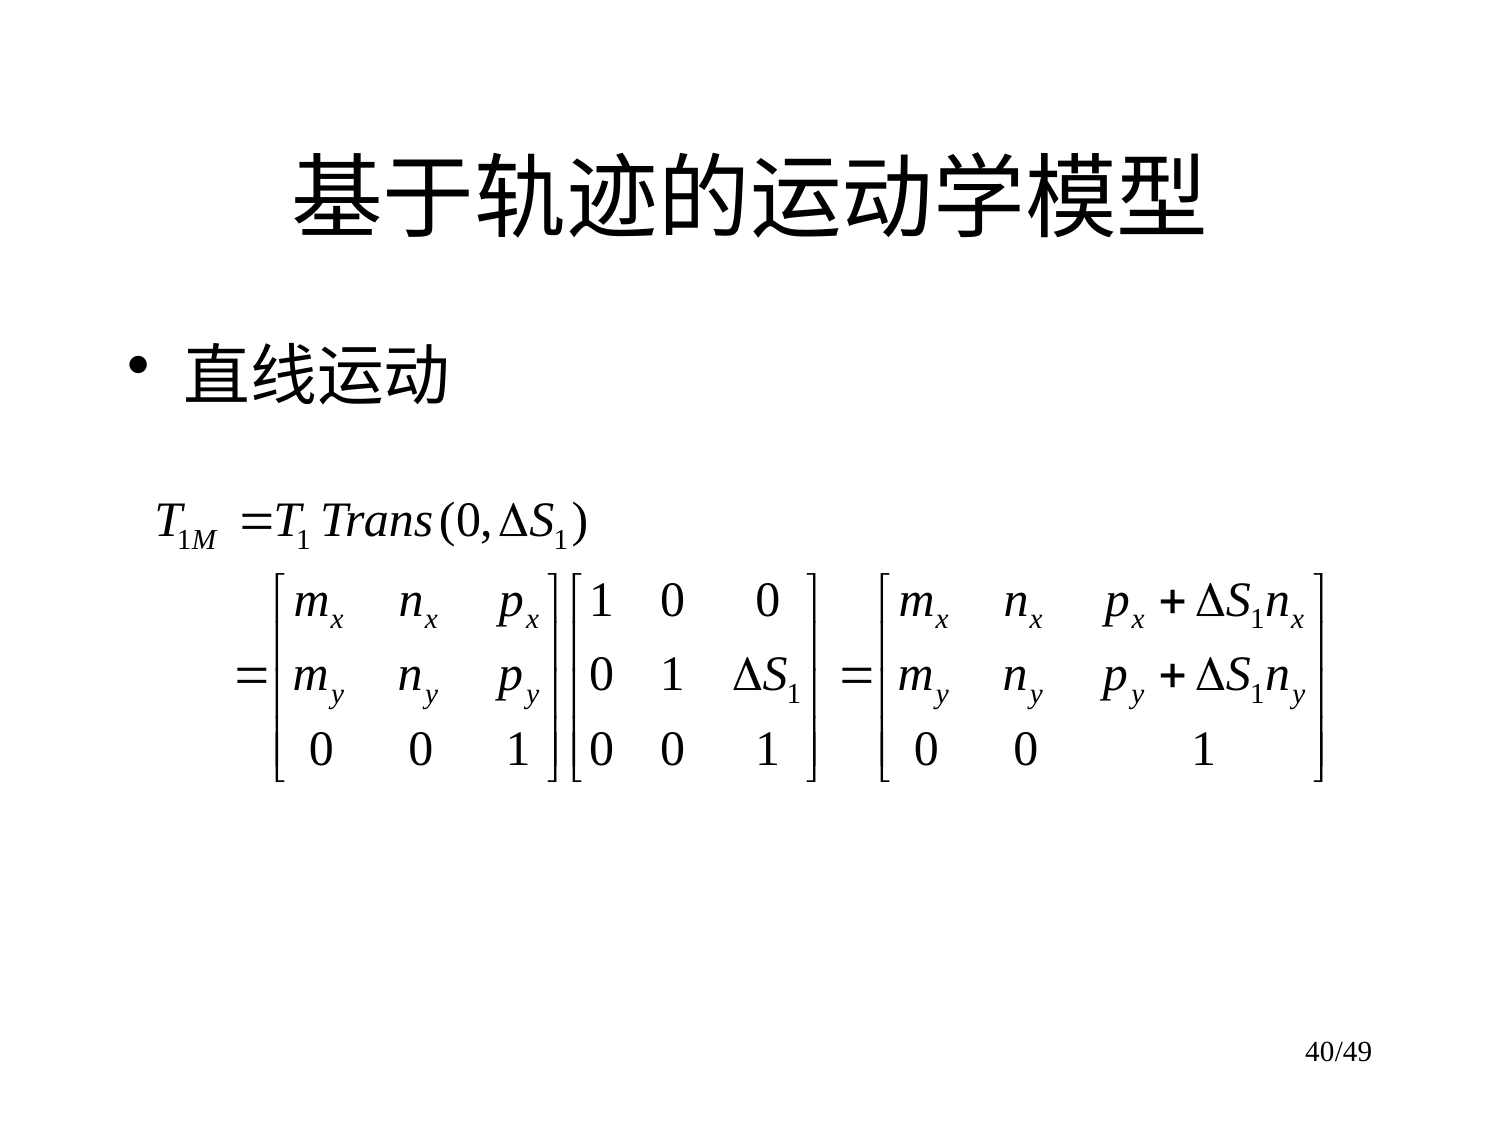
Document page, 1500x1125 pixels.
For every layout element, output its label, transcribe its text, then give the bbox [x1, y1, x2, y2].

slide_number 40/49 [1074, 1024, 1388, 1101]
list 直线运动 [112, 324, 1388, 1000]
title 基于轨迹的运动学模型 [112, 99, 1388, 288]
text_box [149, 487, 1342, 794]
